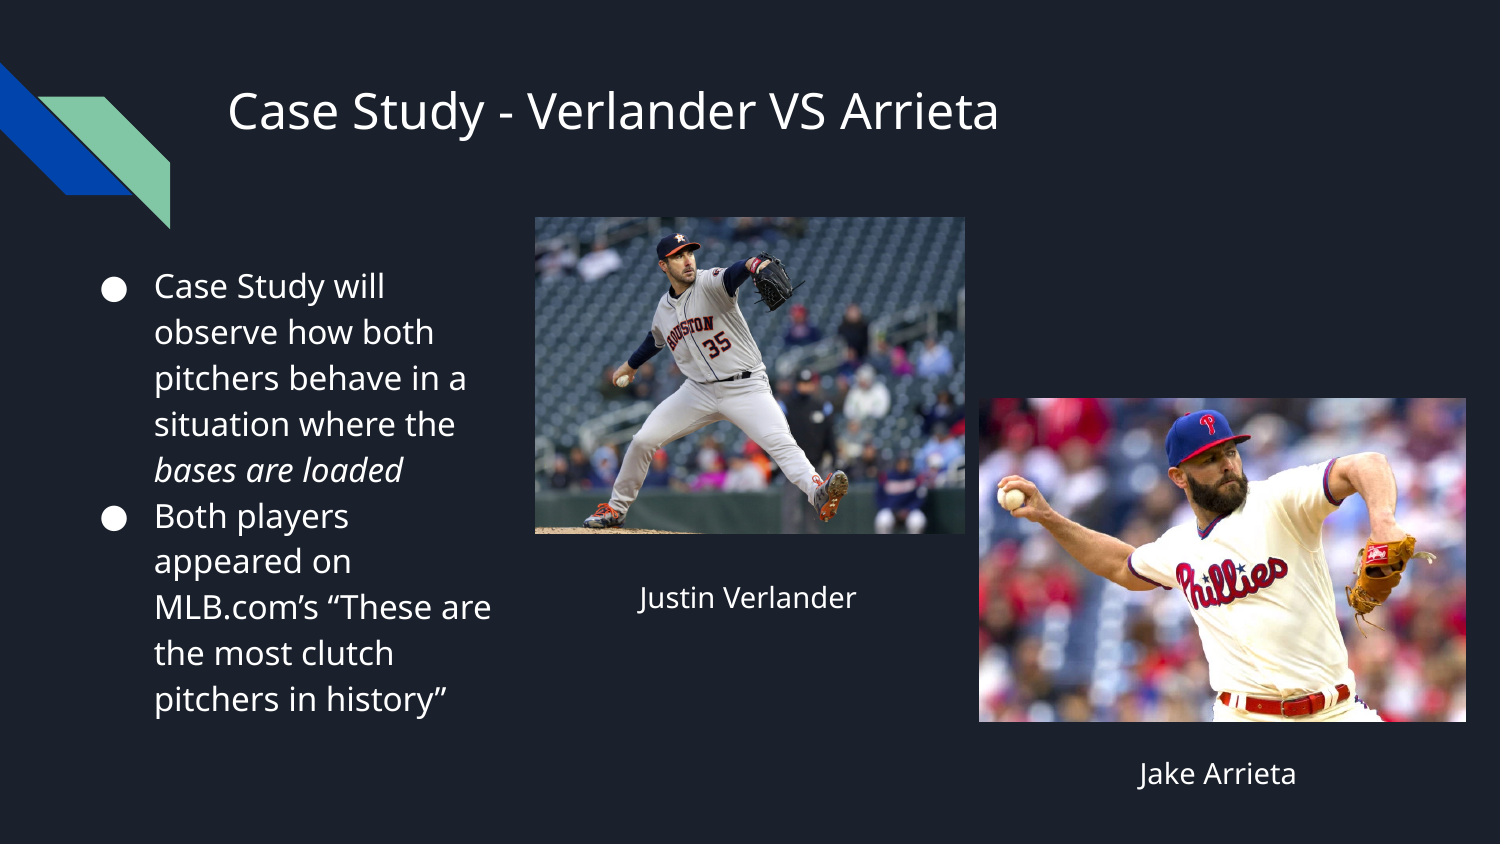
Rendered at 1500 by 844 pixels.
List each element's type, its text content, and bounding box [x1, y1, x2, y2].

text_box Jake Arrieta [1049, 739, 1451, 828]
text_box Justin Verlander [549, 564, 951, 653]
picture [535, 217, 965, 535]
list Case Study will observe how both pitchers behave in a situation where the bases are loaded Both players appeared on MLB.com’s “These are the most clutch pitchers in history” [63, 244, 521, 651]
picture [979, 398, 1466, 722]
title Case Study - Verlander VS Arrieta [212, 64, 1368, 215]
